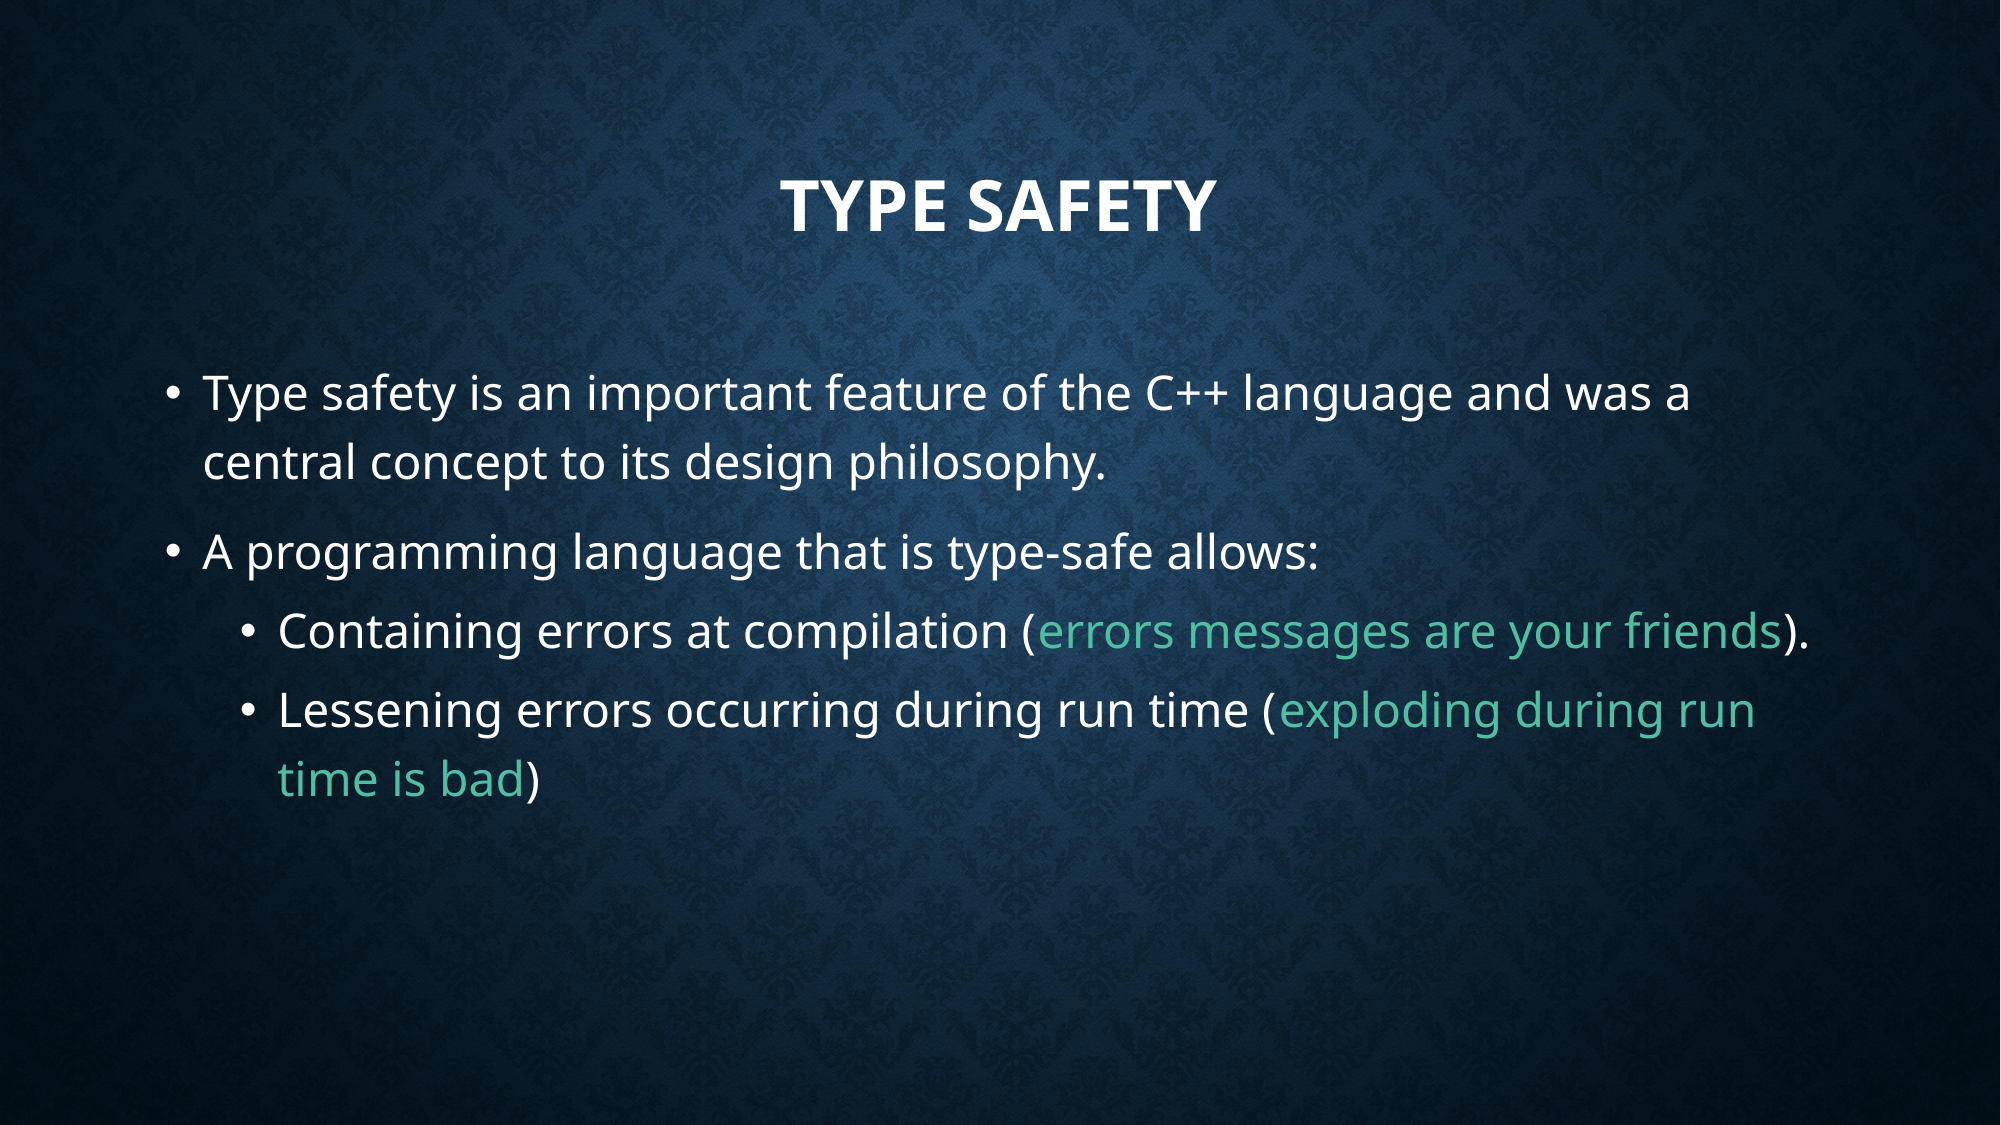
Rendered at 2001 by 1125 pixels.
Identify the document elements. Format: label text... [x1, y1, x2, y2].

list Type safety is an important feature of the C++ language and was a central concept to its design philosophy. A programming language that is type-safe allows: Containing errors at compilation (errors messages are your friends). Lessening errors occurring during run time (exploding during run time is bad) [149, 343, 1849, 950]
title Type Safety [149, 99, 1849, 318]
